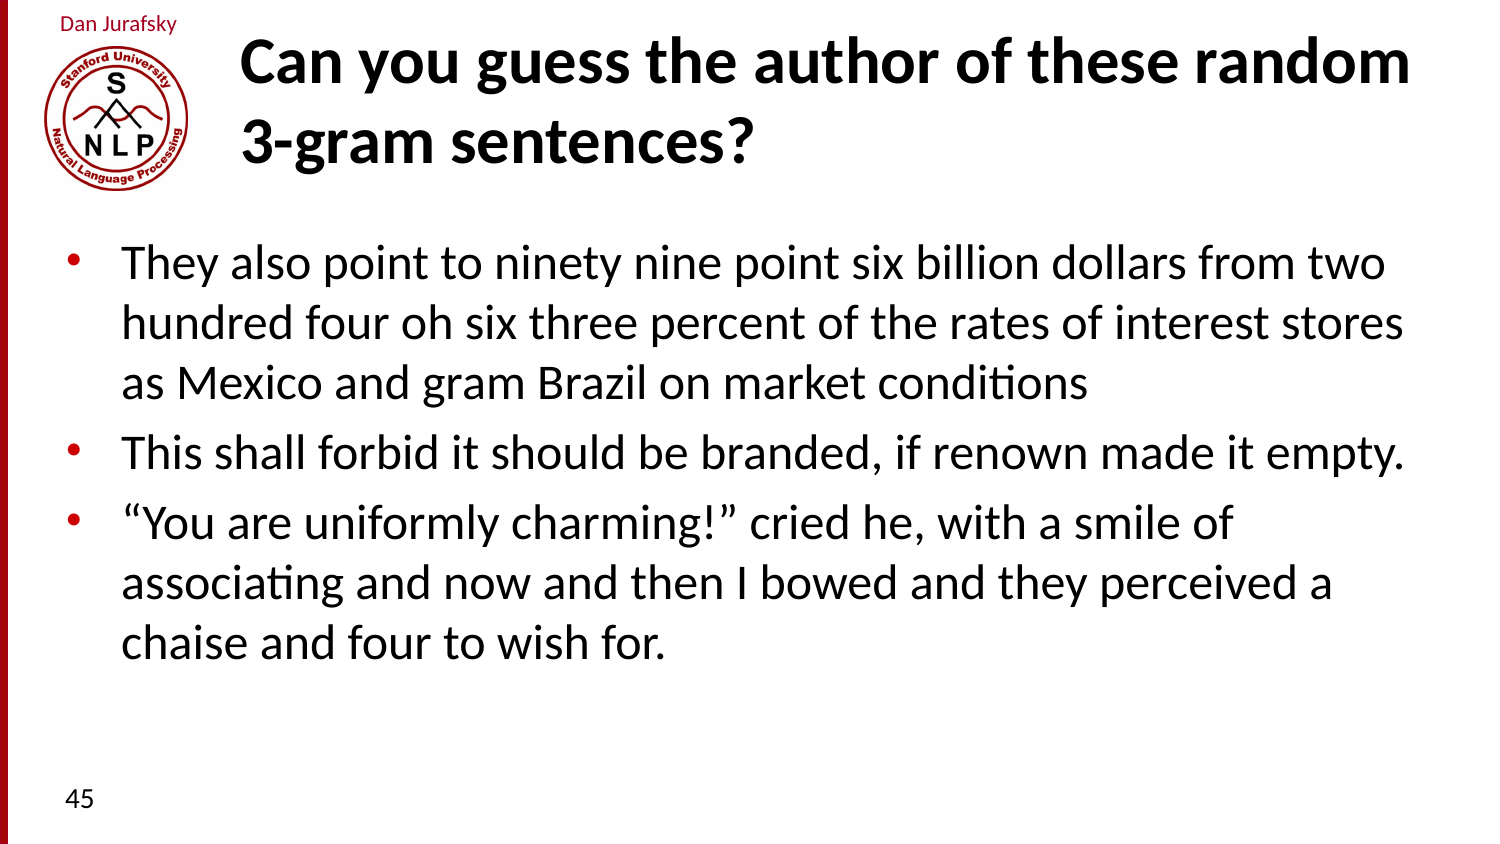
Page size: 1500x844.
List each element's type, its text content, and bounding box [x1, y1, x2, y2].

slide_number 45 [49, 771, 376, 829]
picture [44, 46, 188, 191]
title Can you guess the author of these random 3-gram sentences? [225, 9, 1450, 185]
list They also point to ninety nine point six billion dollars from two hundred four oh six three percent of the rates of interest stores as Mexico and gram Brazil on market conditions This shall forbid it should be branded, if renown made it empty. “You are uniformly charming!” cried he, with a smile of associating and now and then I bowed and they perceived a chaise and four to wish for. [50, 221, 1450, 769]
